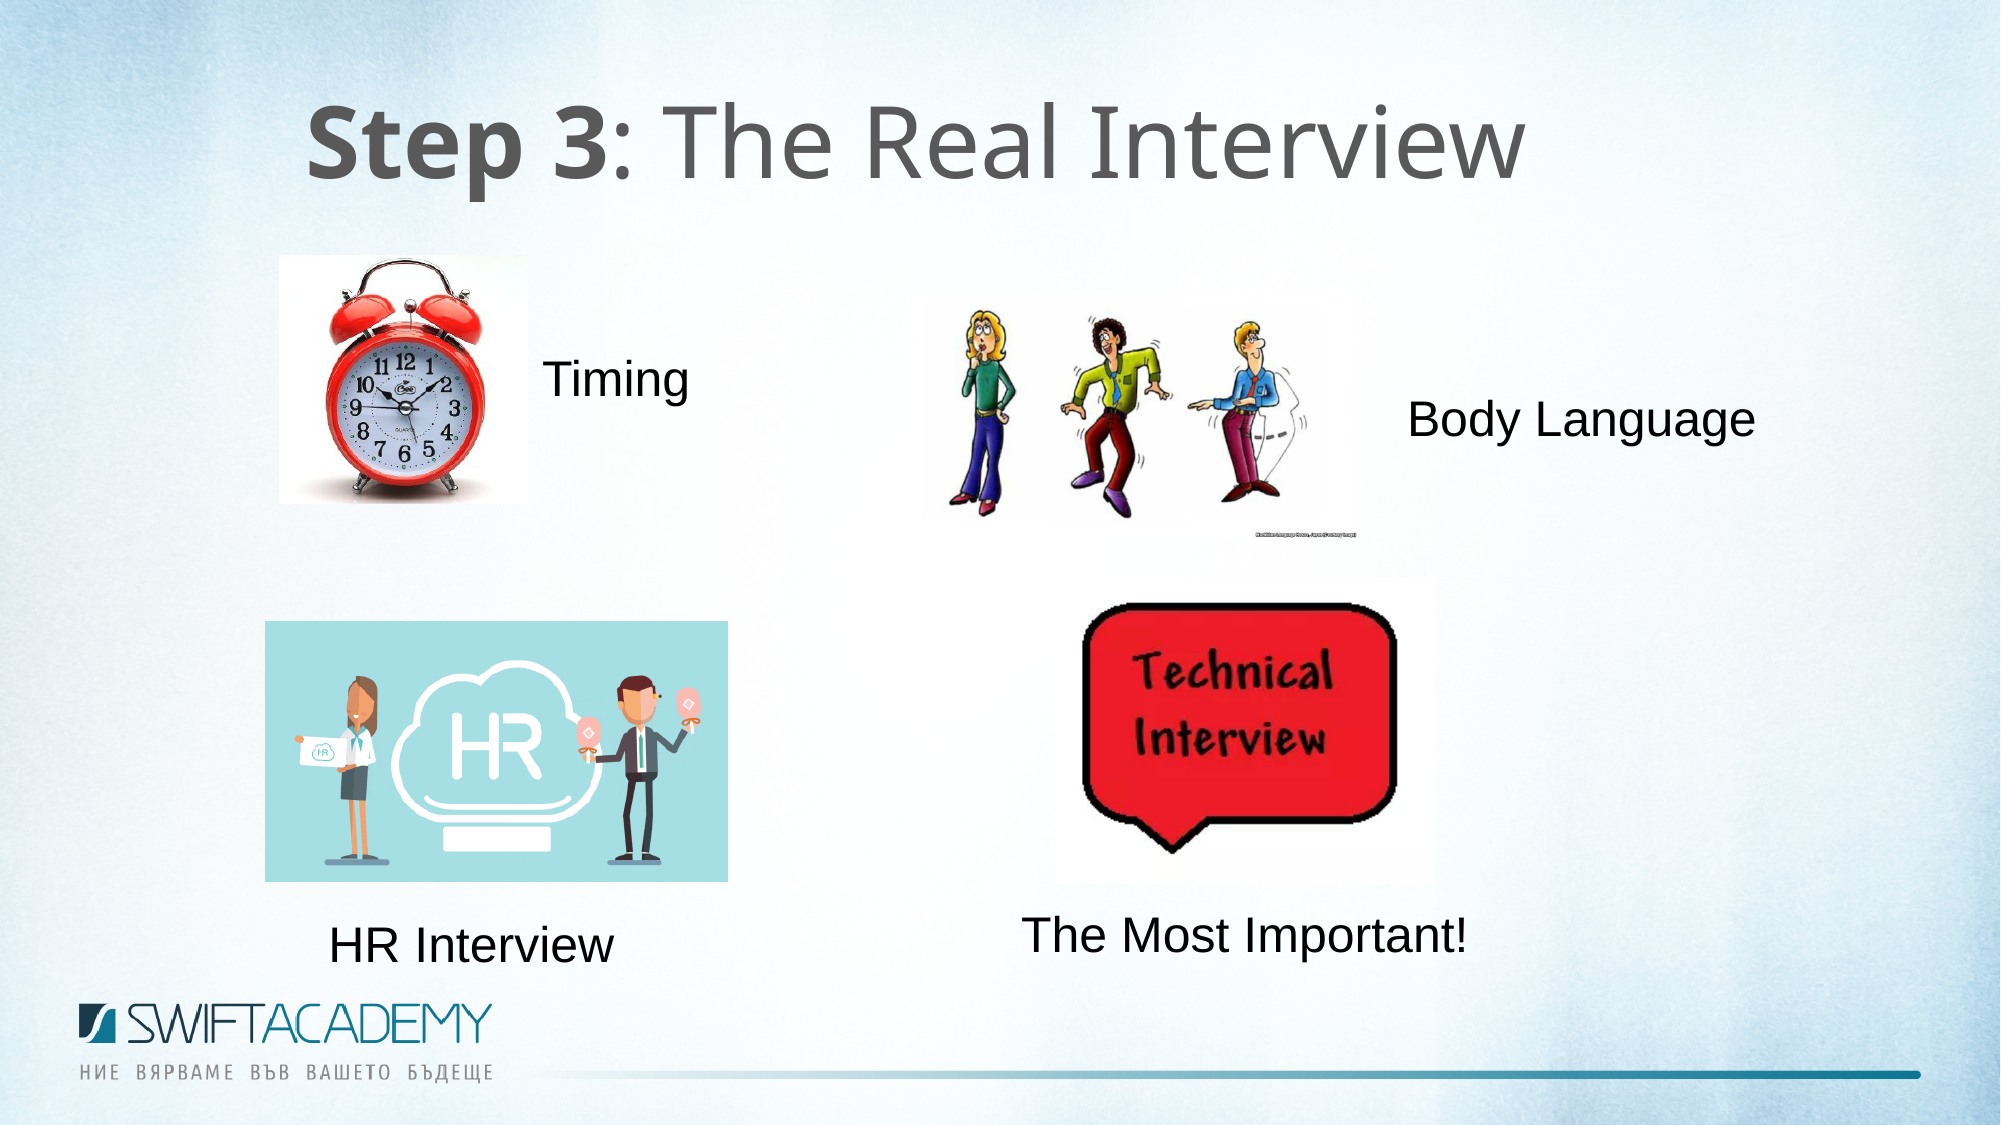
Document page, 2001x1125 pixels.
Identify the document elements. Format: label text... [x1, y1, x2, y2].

text_box Timing [538, 338, 752, 414]
picture [0, 0, 2001, 1125]
title Step 3: The Real Interview [99, 45, 1734, 233]
text_box Body Language [1392, 379, 1772, 500]
text_box The Most Important! [1006, 895, 1485, 970]
text_box HR Interview [313, 905, 630, 980]
